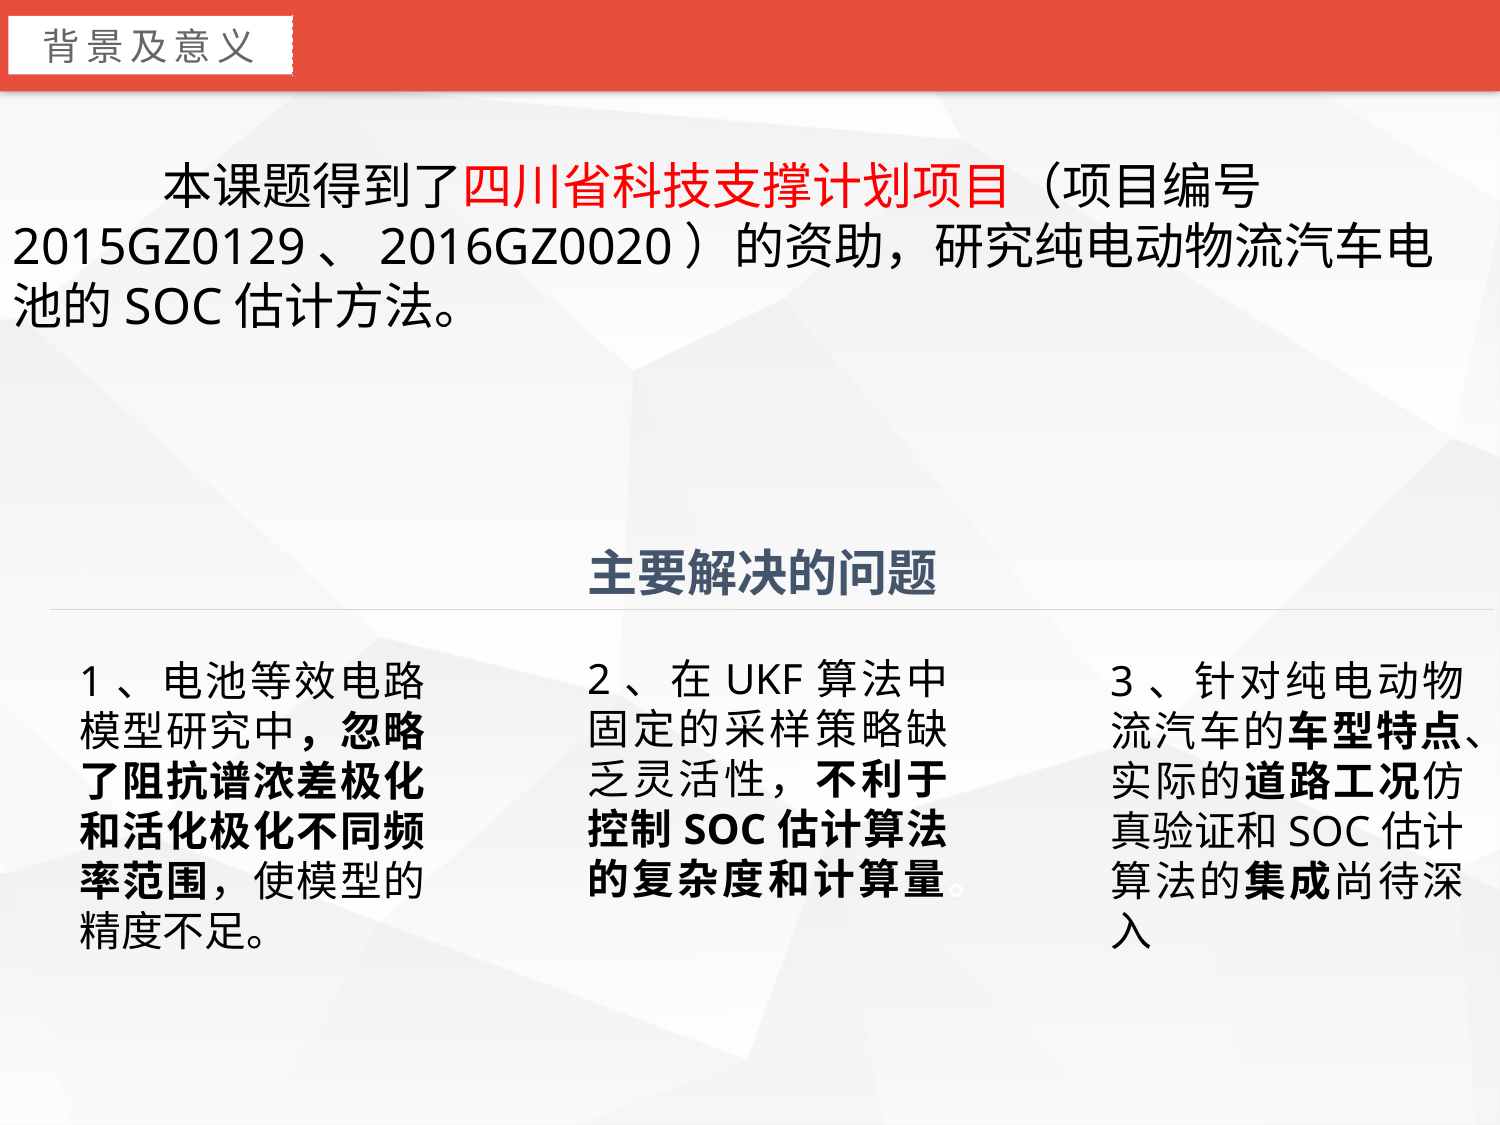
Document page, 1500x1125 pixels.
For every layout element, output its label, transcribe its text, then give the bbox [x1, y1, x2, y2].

text_box 主要解决的问题 [572, 533, 983, 609]
text_box 1、电池等效电路模型研究中，忽略了阻抗谱浓差极化和活化极化不同频率范围，使模型的精度不足。 [64, 647, 441, 963]
picture [0, 92, 1500, 1125]
text_box 背景及意义 [27, 15, 292, 76]
text_box 3、针对纯电动物流汽车的车型特点、实际的道路工况仿真验证和SOC估计算法的集成尚待深入 [1095, 647, 1480, 963]
text_box 2、在UKF算法中固定的采样策略缺乏灵活性，不利于控制SOC估计算法的复杂度和计算量。 [572, 645, 964, 910]
text_box [7, 15, 27, 75]
text_box 背景及意义 [293, 15, 301, 76]
text_box 本课题得到了四川省科技支撑计划项目（项目编号2015GZ0129、2016GZ0020）的资助，研究纯电动物流汽车电池的SOC估计方法。 [0, 147, 1451, 343]
text_box [0, 0, 1500, 92]
